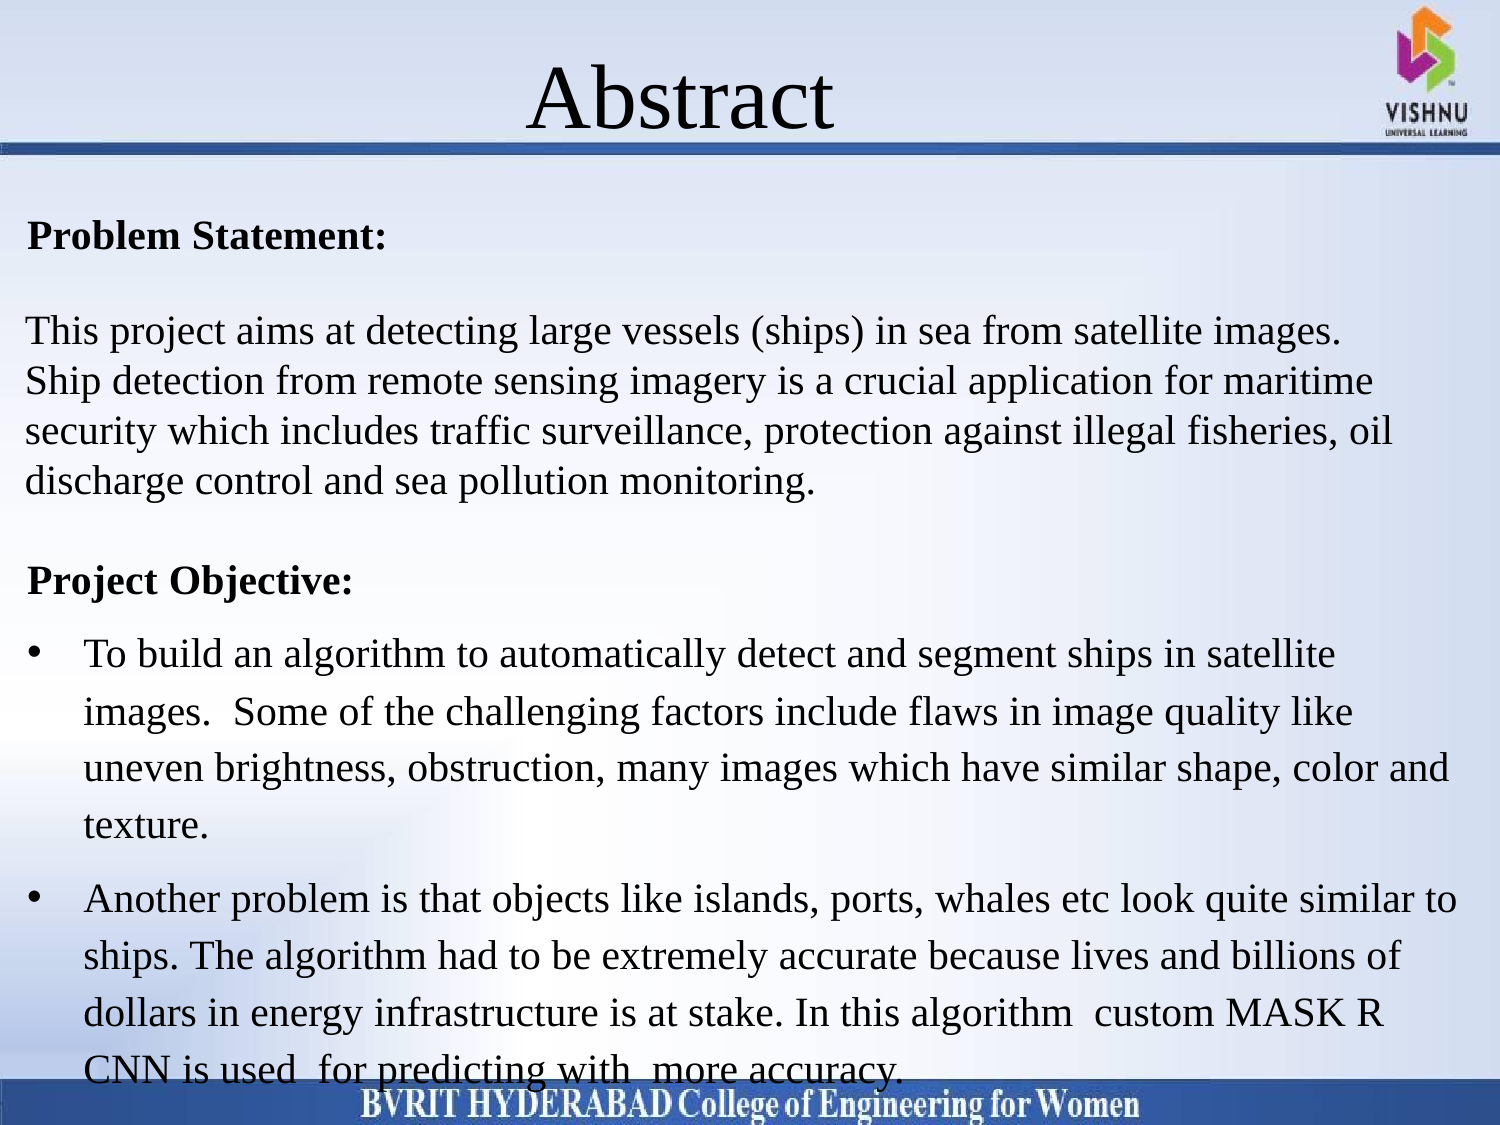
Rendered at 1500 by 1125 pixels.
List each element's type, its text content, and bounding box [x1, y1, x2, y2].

text_box Problem Statement: This project aims at detecting large vessels (ships) in sea from satellite images. Ship detection from remote sensing imagery is a crucial application for maritime security which includes traffic surveillance, protection against illegal fisheries, oil discharge control and sea pollution monitoring. Project Objective: To build an algorithm to automatically detect and segment ships in satellite images. Some of the challenging factors include flaws in image quality like uneven brightness, obstruction, many images which have similar shape, color and texture. Another problem is that objects like islands, ports, whales etc look quite similar to ships. The algorithm had to be extremely accurate because lives and billions of dollars in energy infrastructure is at stake. In this algorithm custom MASK R CNN is used for predicting with more accuracy. [24, 182, 1475, 1092]
text_box [0, 0, 1500, 1125]
title Abstract [523, 34, 838, 182]
